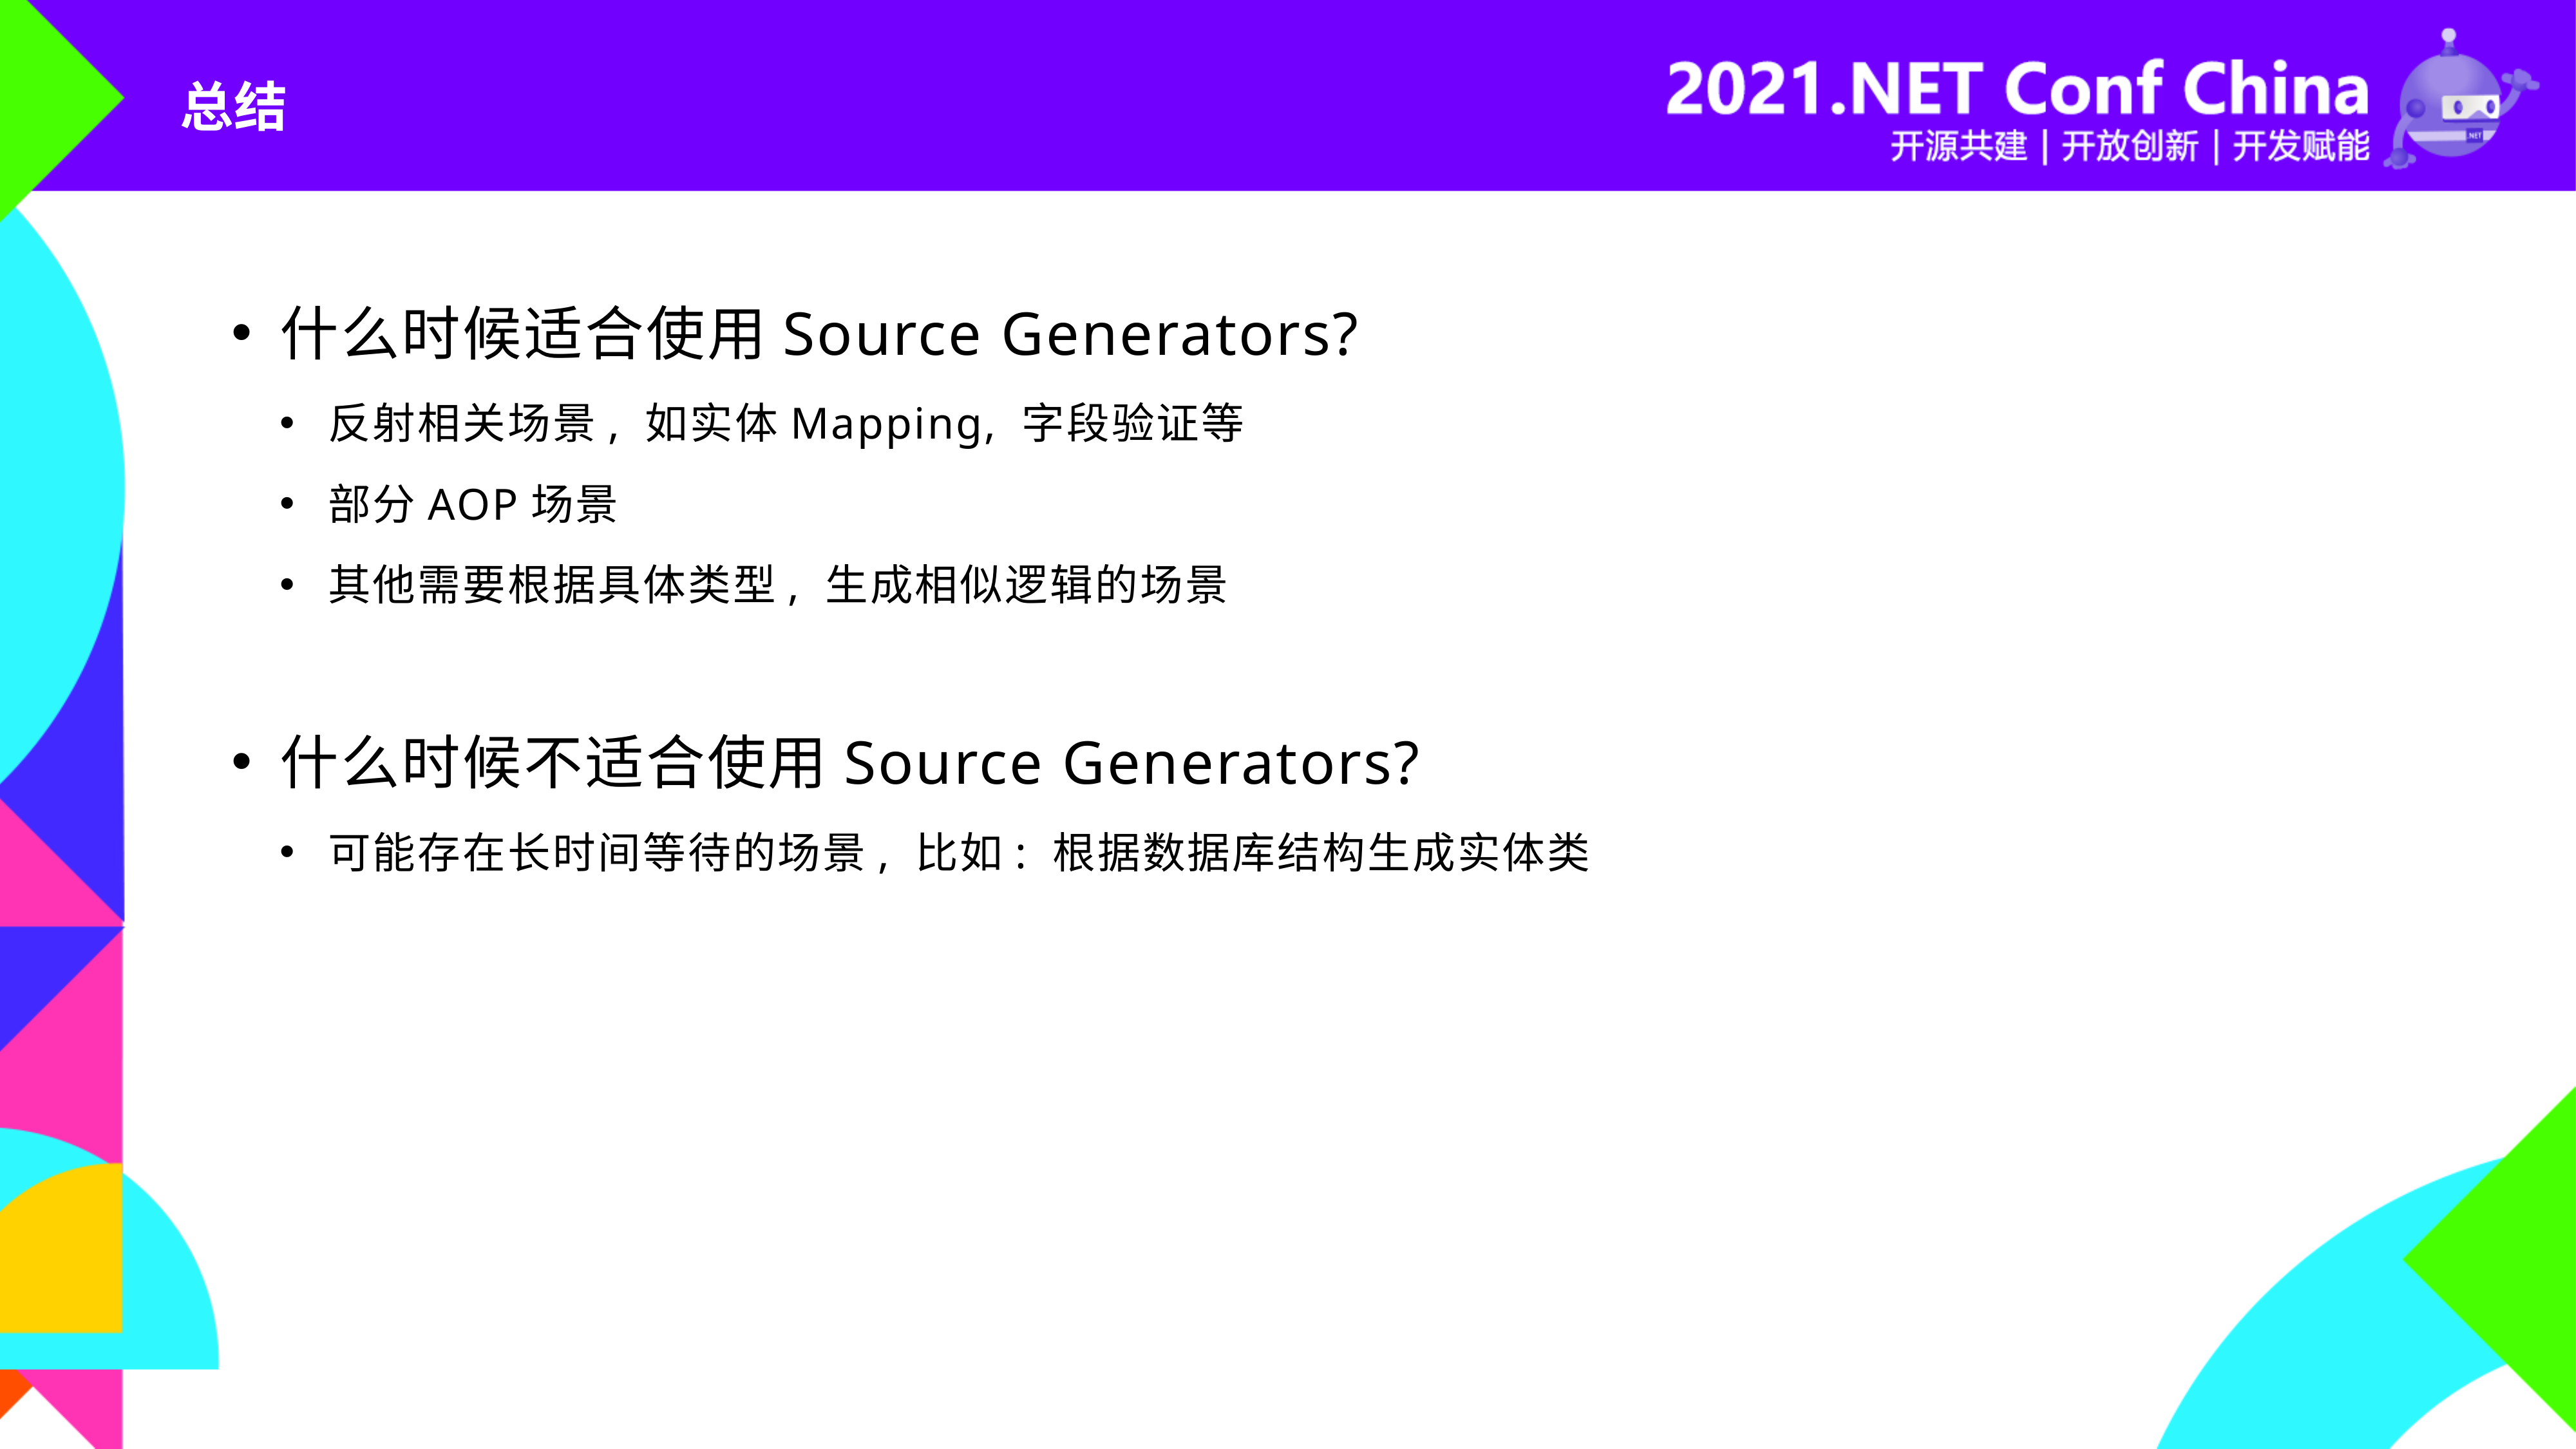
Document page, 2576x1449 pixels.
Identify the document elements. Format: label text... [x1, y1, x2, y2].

text_box 总结 [171, 68, 1487, 142]
picture [0, 0, 2576, 1449]
text_box 什么时候适合使用Source Generators? 反射相关场景, 如实体Mapping, 字段验证等 部分AOP场景 其他需要根据具体类型, 生成相似逻辑的场景 什么时候不适合使用Source Generators? 可能存在长时间等待的场景, 比如: 根据数据库结构生成实体类 [222, 270, 2344, 1249]
